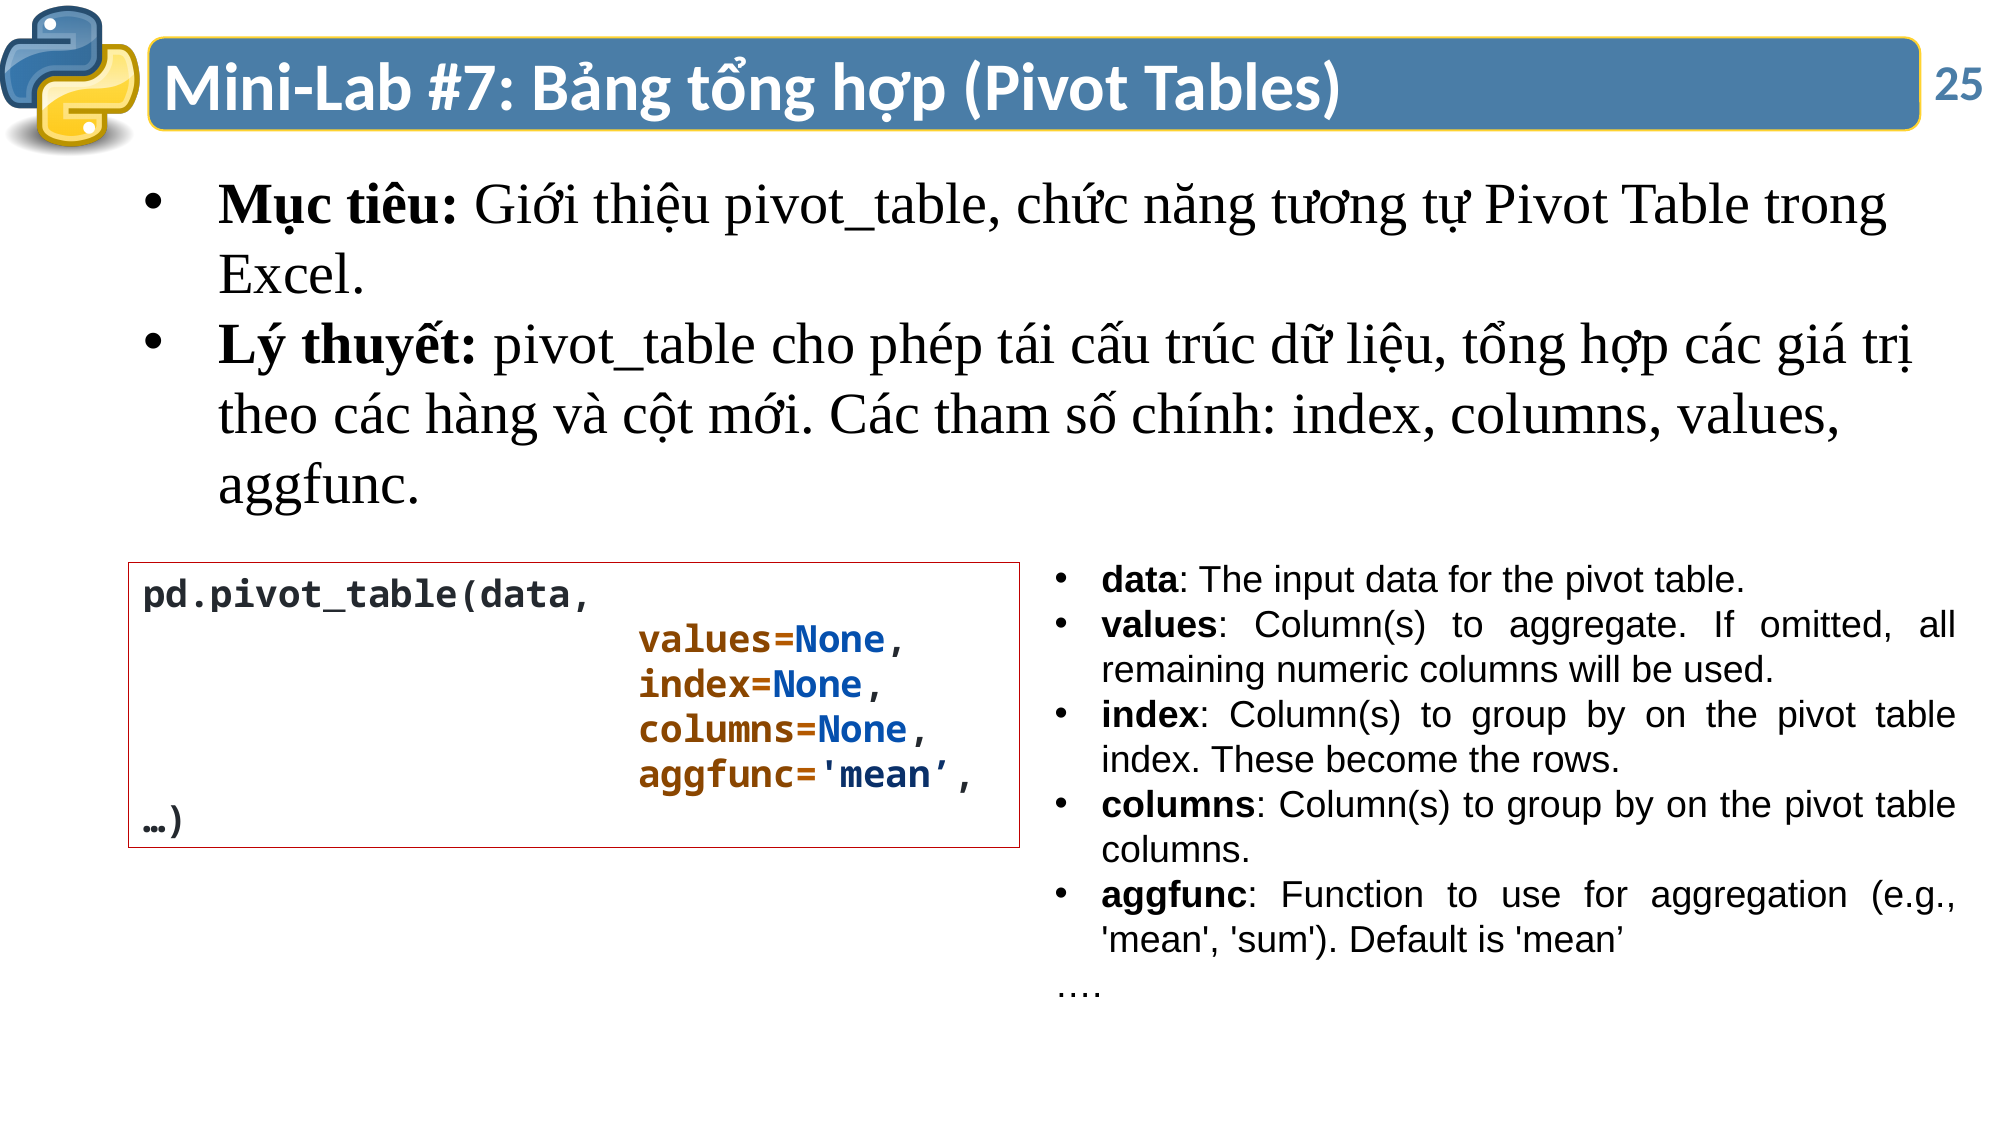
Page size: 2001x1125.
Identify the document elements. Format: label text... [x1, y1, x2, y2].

text_box pd.pivot_table(data, values=None, index=None, columns=None, aggfunc='mean’,…) [128, 562, 1020, 848]
list Mục tiêu: Giới thiệu pivot_table, chức năng tương tự Pivot Table trong Excel. Lý thuyết: pivot_table cho phép tái cấu trúc dữ liệu, tổng hợp các giá trị theo các hàng và cột mới. Các tham số chính: index, columns, values, aggfunc. [128, 13, 1952, 667]
text_box 25 [1952, 43, 2000, 141]
text_box data: The input data for the pivot table. values: Column(s) to aggregate. If omitted, all remaining numeric columns will be used. index: Column(s) to group by on the pivot table index. These become the rows. columns: Column(s) to group by on the pivot table columns. aggfunc: Function to use for aggregation (e.g., 'mean', 'sum'). Default is 'mean’ …. [1039, 547, 1972, 1013]
picture [0, 2, 149, 160]
